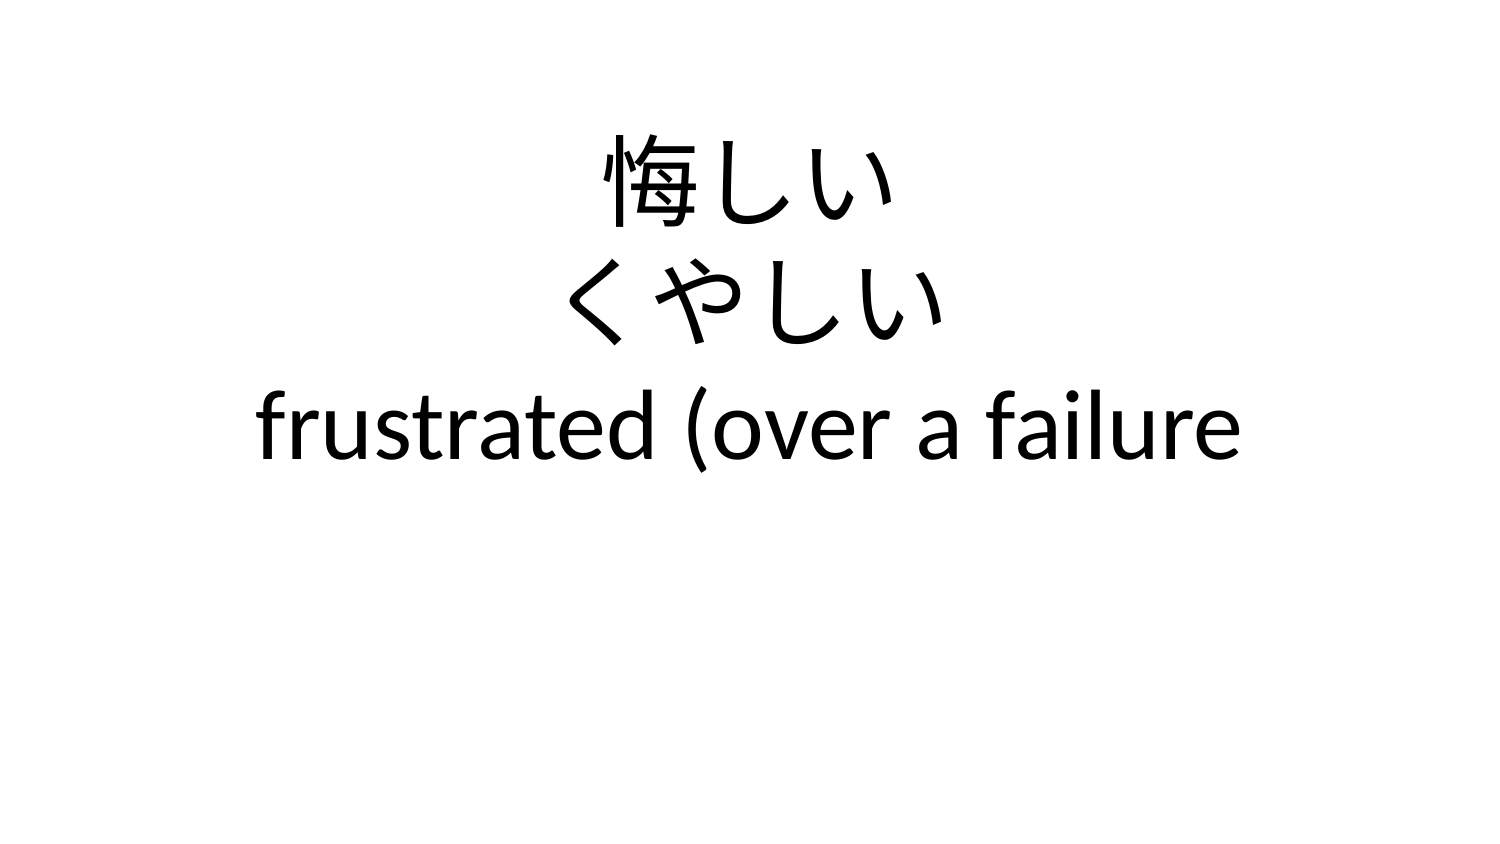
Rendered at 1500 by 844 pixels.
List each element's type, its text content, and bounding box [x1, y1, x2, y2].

text_box 悔しい くやしい frustrated (over a failure [0, 149, 1500, 450]
